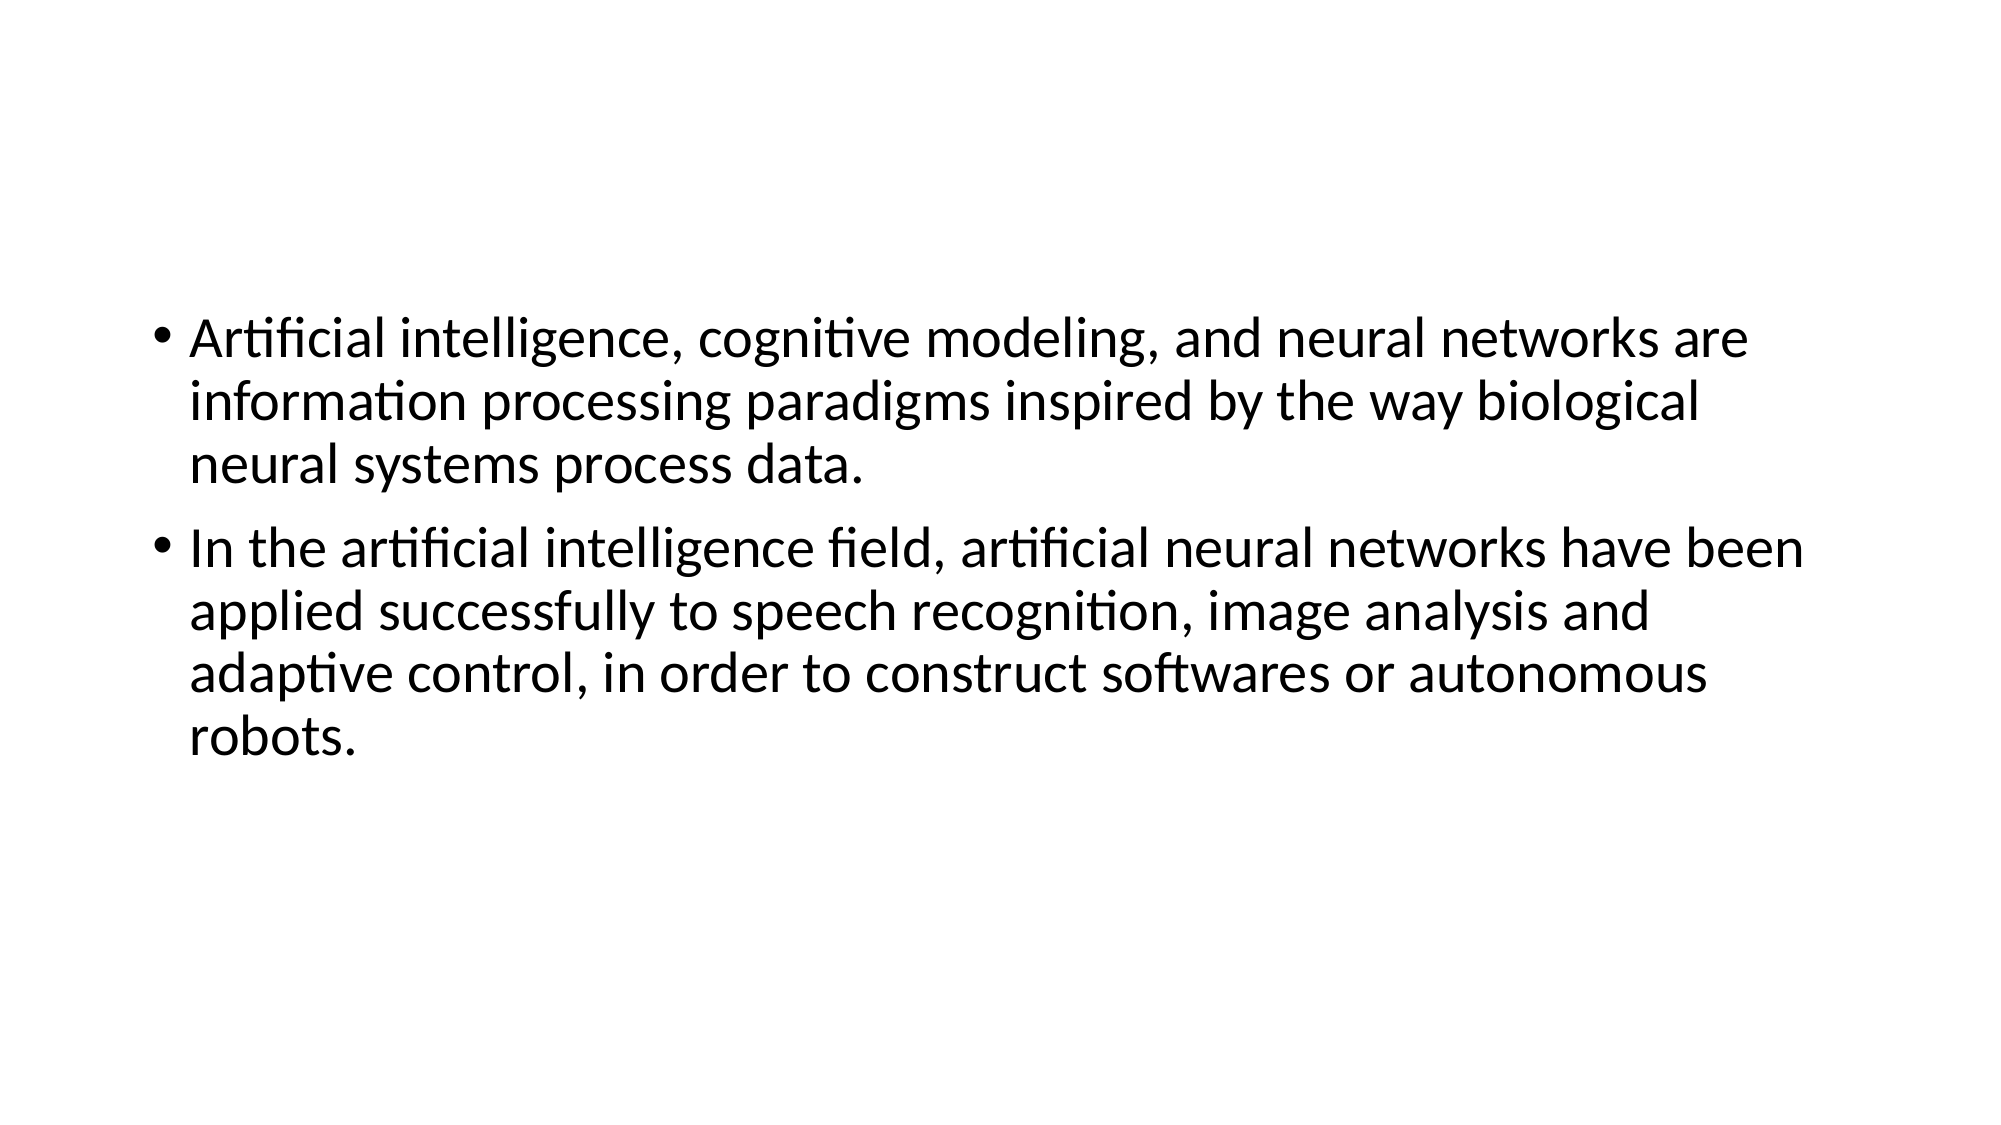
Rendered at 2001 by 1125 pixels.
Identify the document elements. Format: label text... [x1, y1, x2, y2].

list Artificial intelligence, cognitive modeling, and neural networks are information processing paradigms inspired by the way biological neural systems process data. In the artificial intelligence field, artificial neural networks have been applied successfully to speech recognition, image analysis and adaptive control, in order to construct softwares or autonomous robots. [137, 299, 1863, 1014]
